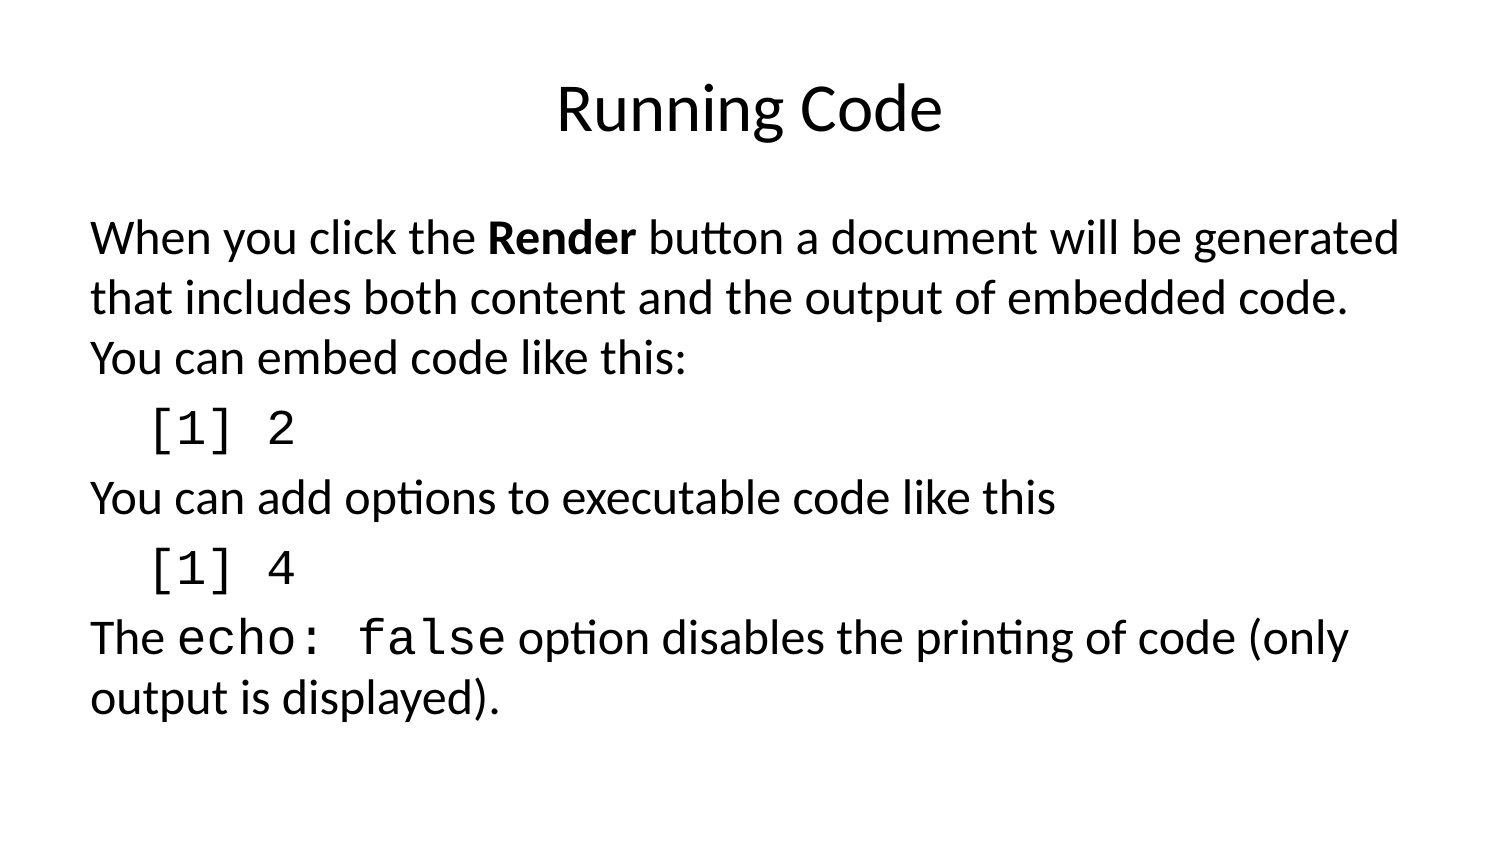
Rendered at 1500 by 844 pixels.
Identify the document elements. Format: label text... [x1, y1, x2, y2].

list When you click the Render button a document will be generated that includes both content and the output of embedded code. You can embed code like this: [1] 2 You can add options to executable code like this [1] 4 The echo: false option disables the printing of code (only output is displayed). [75, 196, 1425, 754]
title Running Code [75, 33, 1425, 175]
